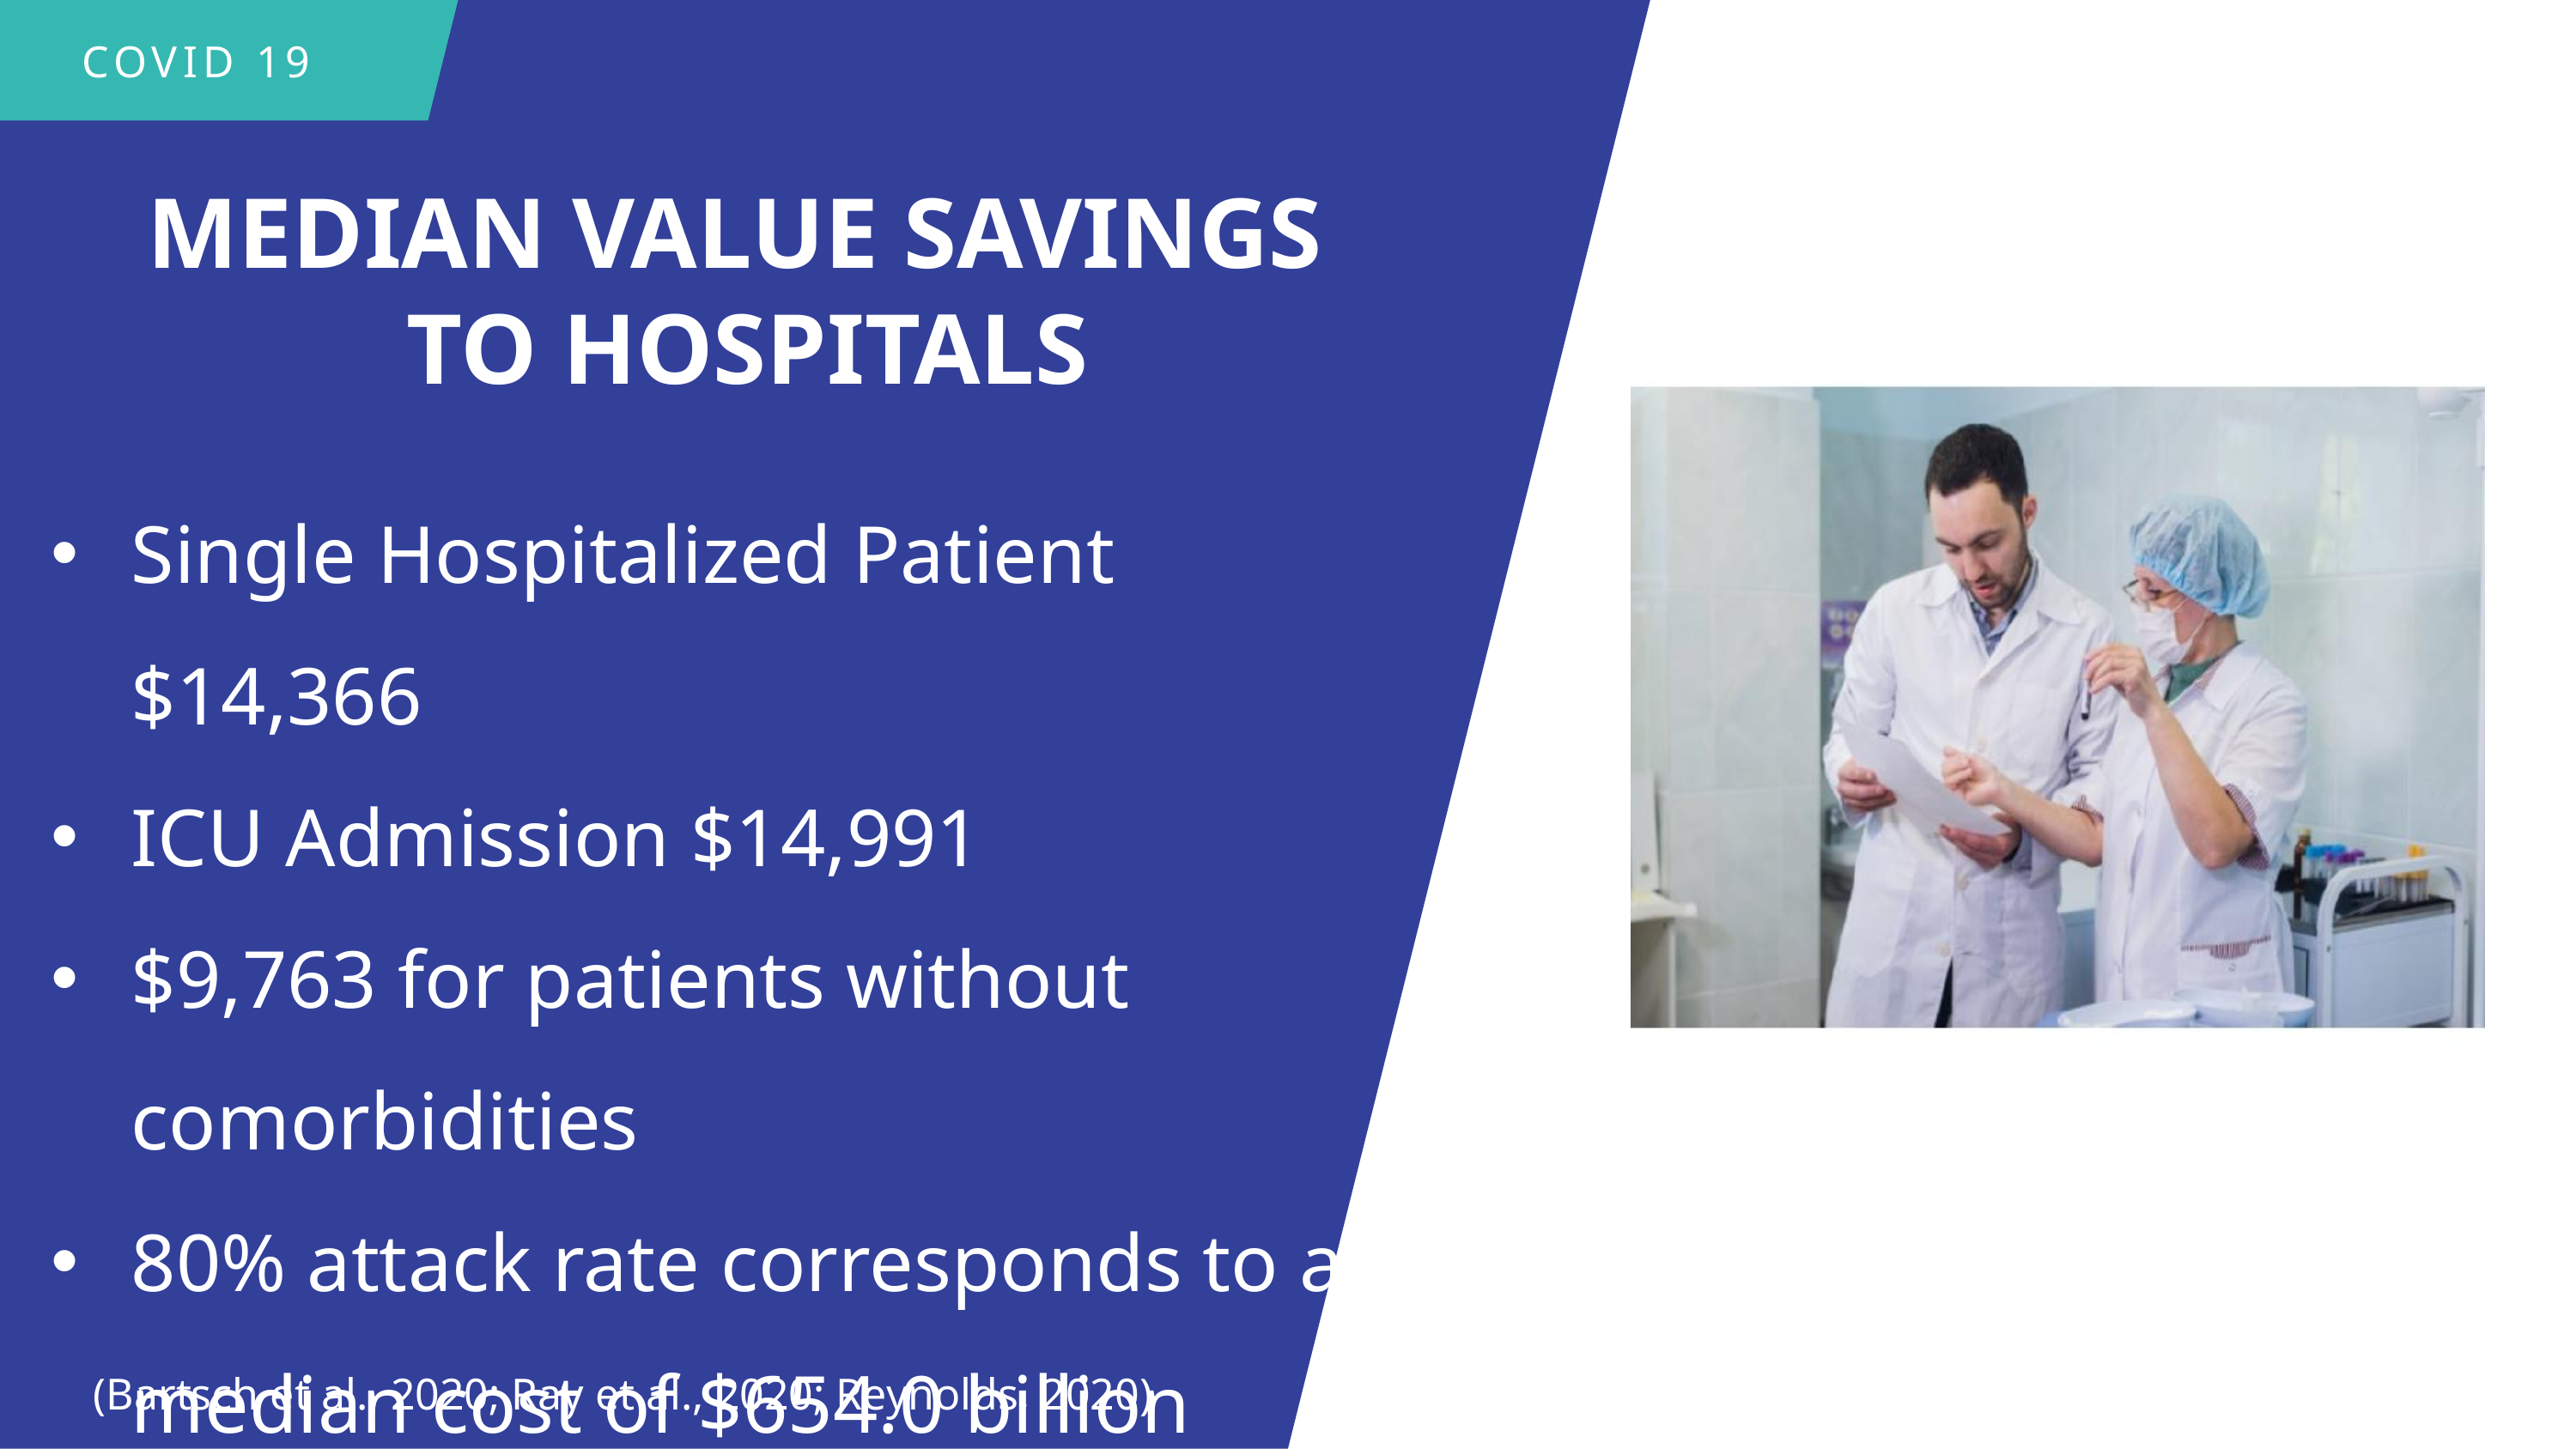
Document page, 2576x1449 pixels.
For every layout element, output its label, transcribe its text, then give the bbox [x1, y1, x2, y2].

text_box Single Hospitalized Patient $14,366 ICU Admission $14,991 $9,763 for patients without comorbidities 80% attack rate corresponds to a median cost of $654.0 billion [38, 451, 1394, 1449]
picture [1631, 279, 2485, 1134]
title MEDIAN VALUE SAVINGS TO HOSPITALS [0, 165, 1574, 429]
text_box (Bartsch et al., 2020; Ray et al., 2020; Reynolds, 2020) [80, 1361, 1207, 1426]
